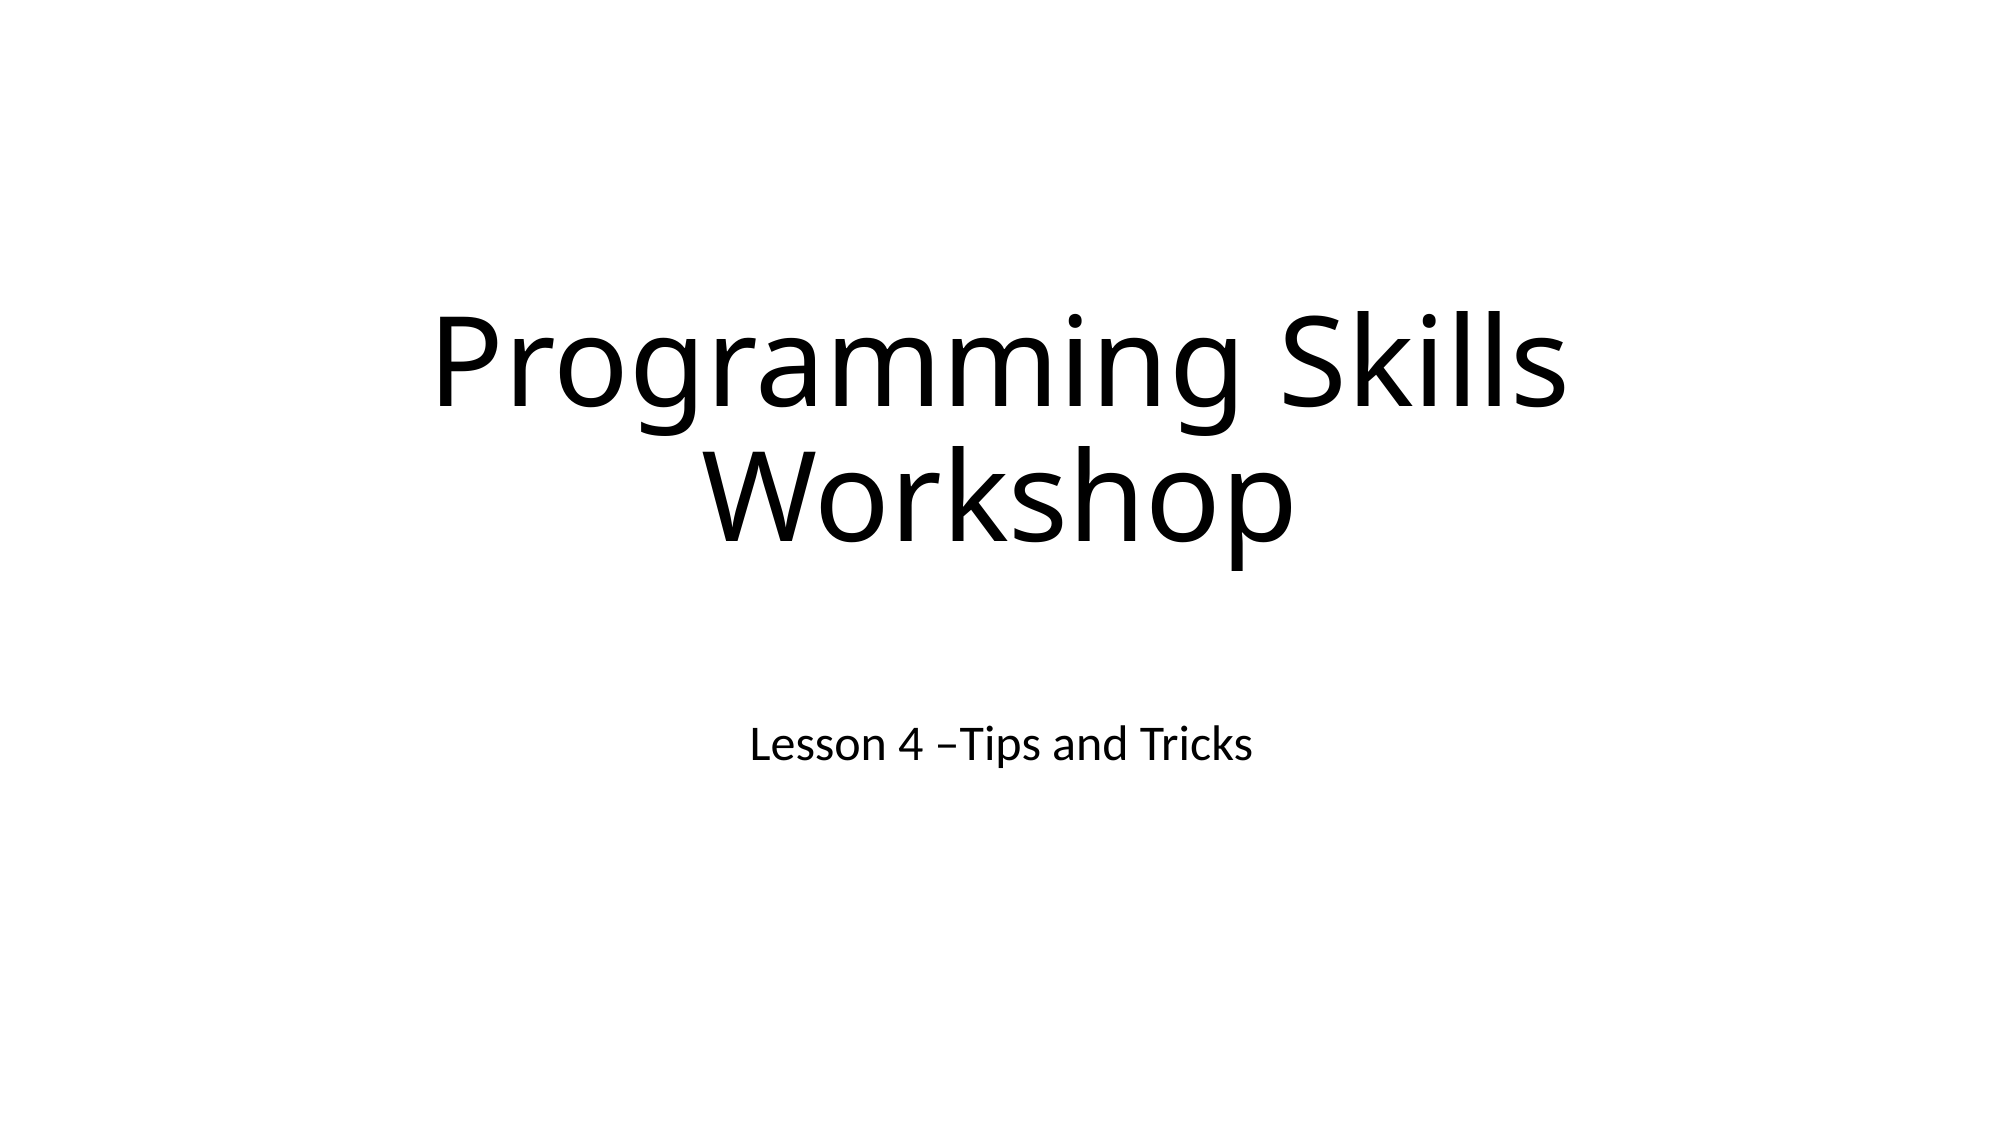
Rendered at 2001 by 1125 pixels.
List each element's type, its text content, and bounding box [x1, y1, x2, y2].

title Programming Skills Workshop [249, 184, 1750, 576]
subtitle Lesson 4 –Tips and Tricks [251, 709, 1752, 982]
